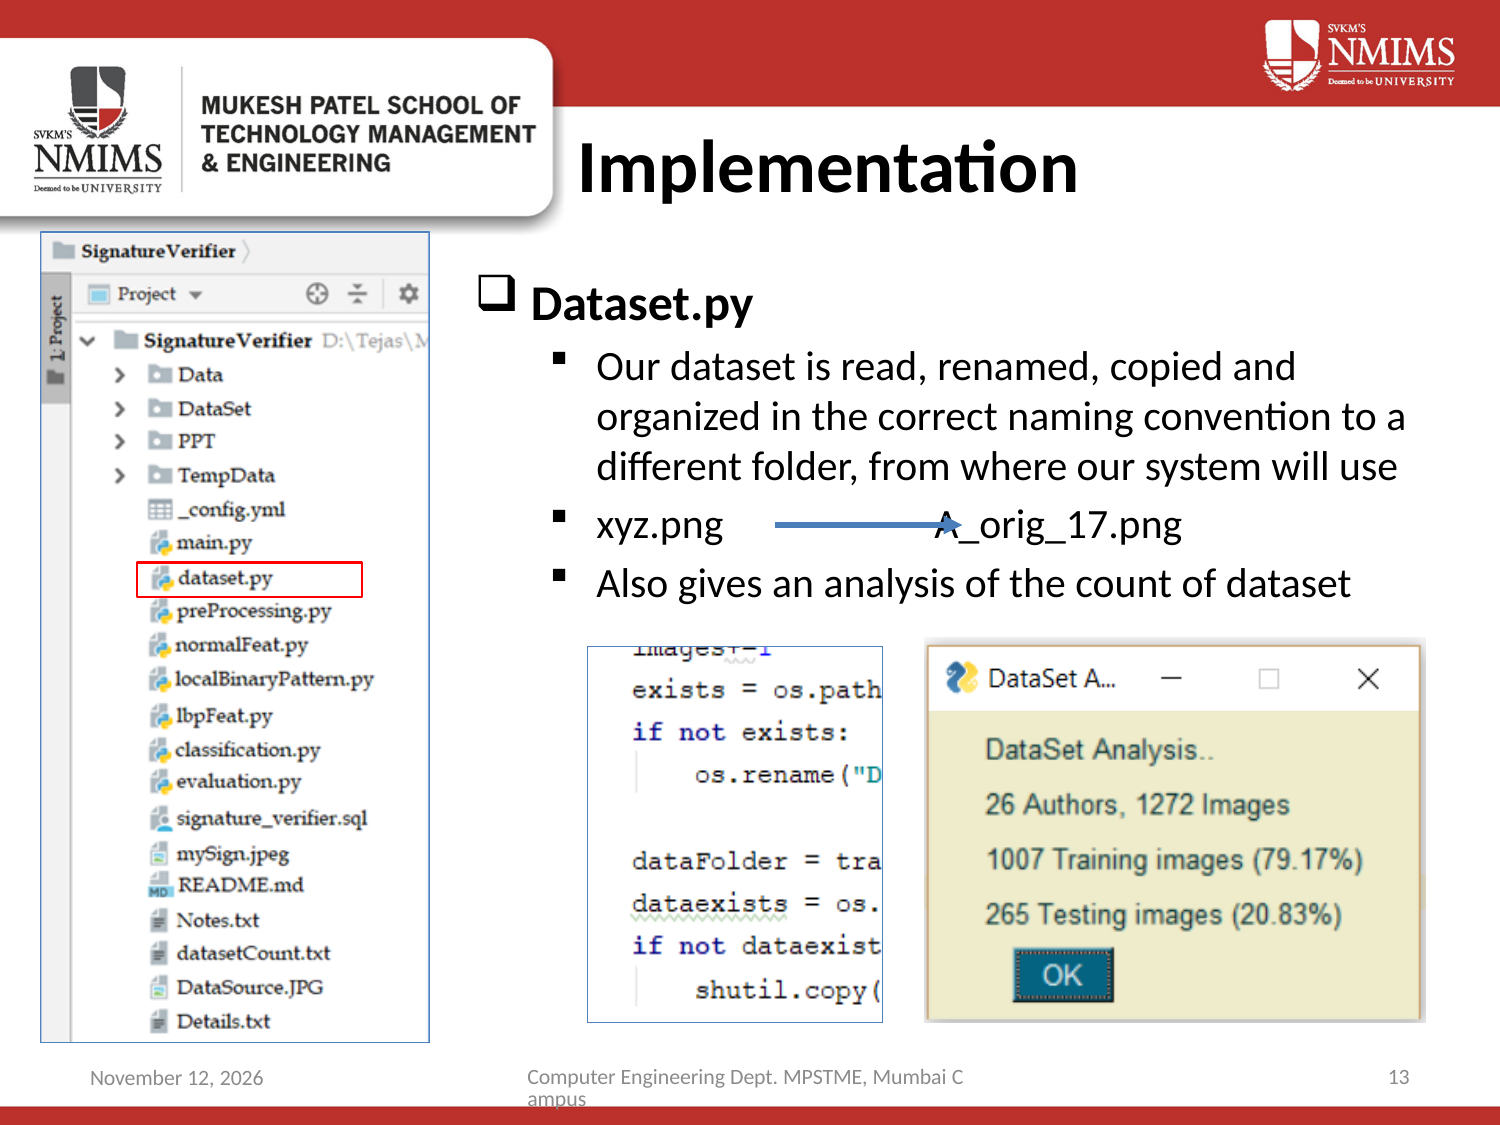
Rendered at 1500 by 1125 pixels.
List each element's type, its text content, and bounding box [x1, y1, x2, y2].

list Dataset.py Our dataset is read, renamed, copied and organized in the correct naming convention to a different folder, from where our system will use xyz.png A_orig_17.png Also gives an analysis of the count of dataset [459, 262, 1463, 838]
slide_number 13 [1074, 1045, 1425, 1106]
footer Computer Engineering Dept. MPSTME, Mumbai Campus [512, 1045, 988, 1106]
picture [0, 0, 1500, 1125]
title Implementation [234, 108, 1423, 217]
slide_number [75, 1050, 425, 1107]
